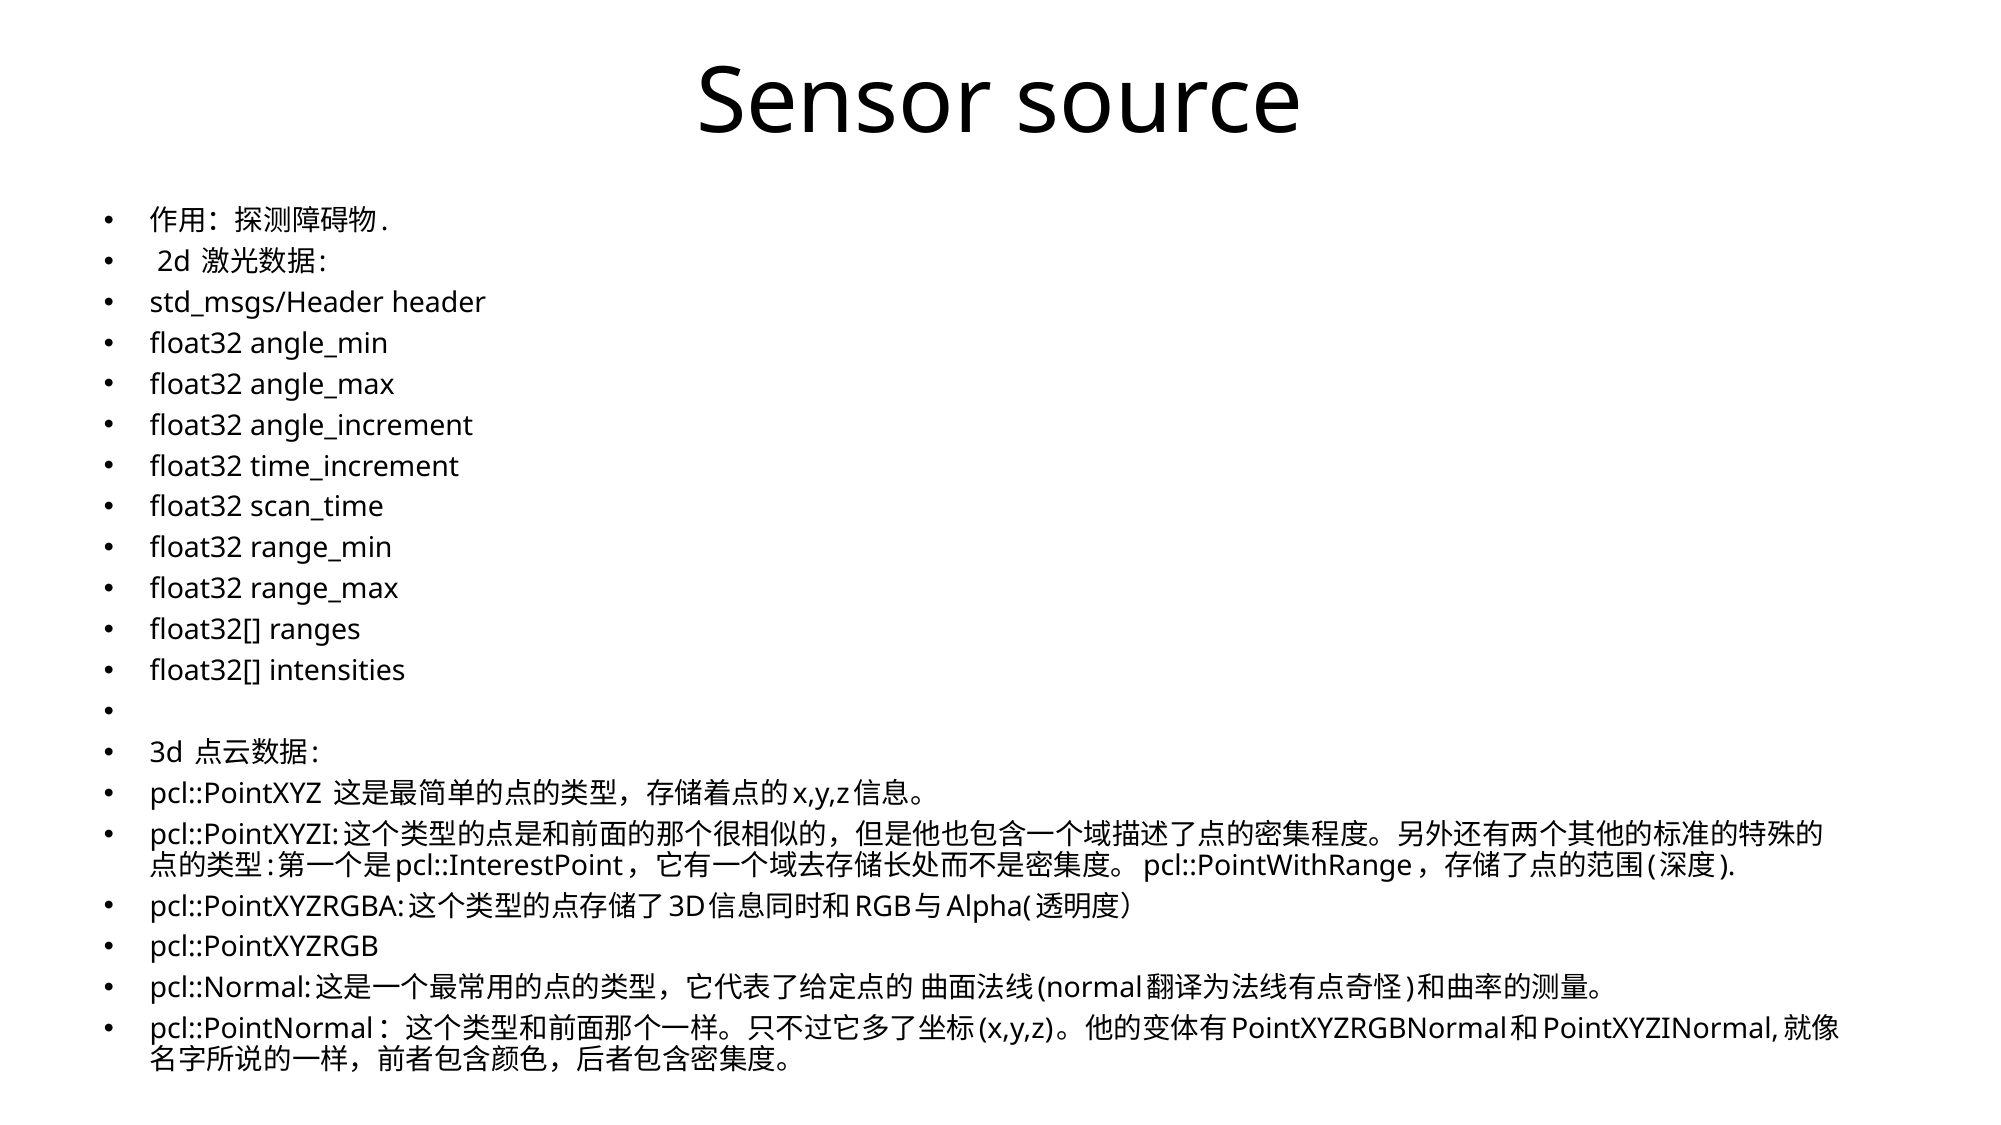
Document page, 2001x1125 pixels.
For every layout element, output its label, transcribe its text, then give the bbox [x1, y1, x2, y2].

list 作用：探测障碍物. 2d 激光数据: std_msgs/Header header float32 angle_min float32 angle_max float32 angle_increment float32 time_increment float32 scan_time float32 range_min float32 range_max float32[] ranges float32[] intensities 3d 点云数据: pcl::PointXYZ 这是最简单的点的类型，存储着点的x,y,z信息。 pcl::PointXYZI:这个类型的点是和前面的那个很相似的，但是他也包含一个域描述了点的密集程度。另外还有两个其他的标准的特殊的点的类型:第一个是pcl::InterestPoint，它有一个域去存储长处而不是密集度。pcl::PointWithRange，存储了点的范围(深度). pcl::PointXYZRGBA:这个类型的点存储了3D信息同时和RGB与Alpha(透明度） pcl::PointXYZRGB pcl::Normal:这是一个最常用的点的类型，它代表了给定点的 曲面法线(normal翻译为法线有点奇怪)和曲率的测量。 pcl::PointNormal：这个类型和前面那个一样。只不过它多了坐标(x,y,z)。他的变体有PointXYZRGBNormal和PointXYZINormal,就像名字所说的一样，前者包含颜色，后者包含密集度。 [88, 198, 1863, 1091]
title Sensor source [137, 34, 1863, 173]
